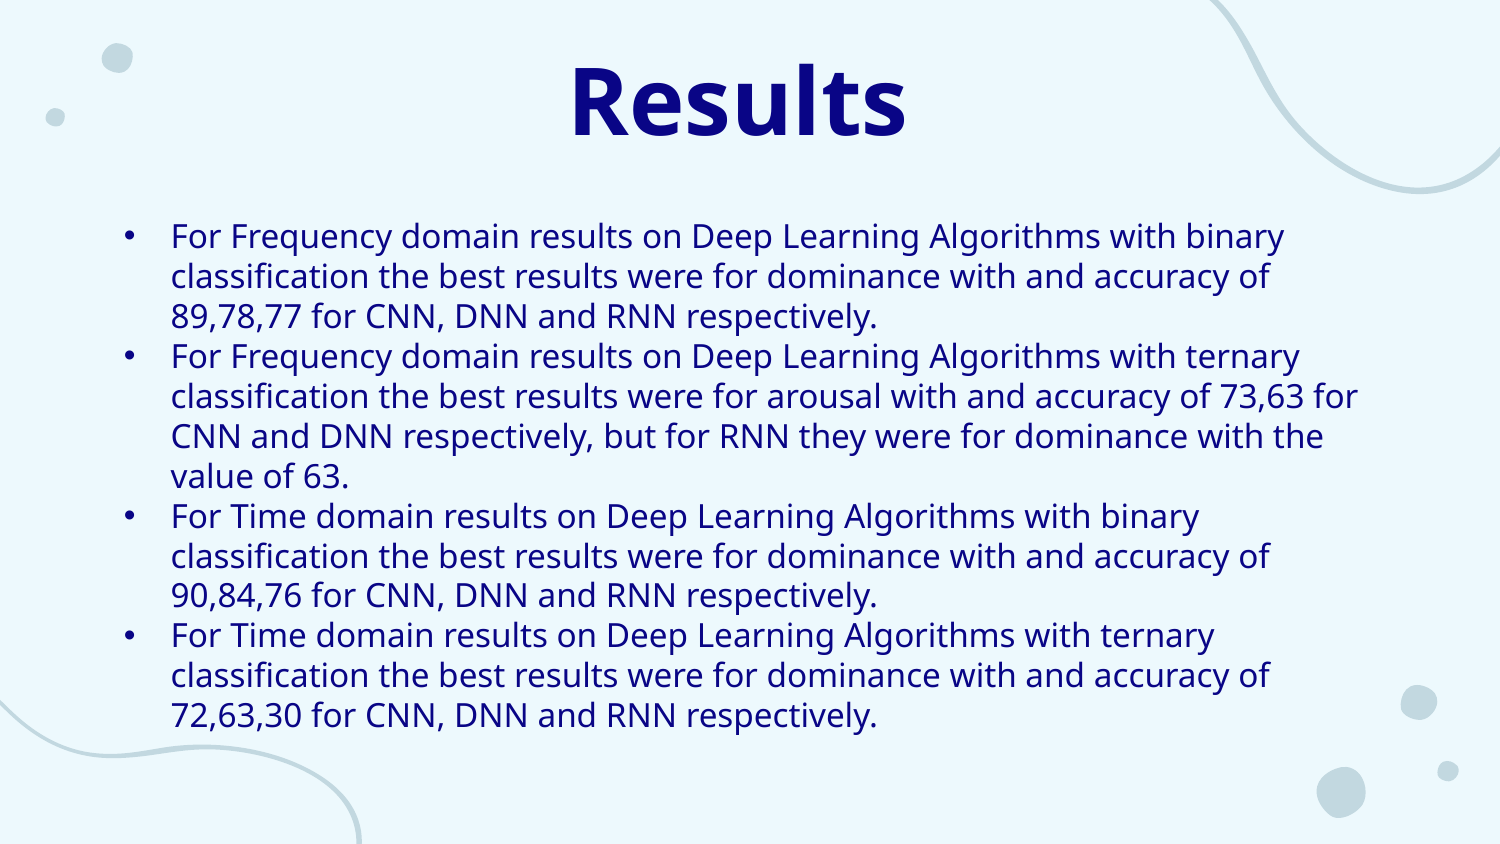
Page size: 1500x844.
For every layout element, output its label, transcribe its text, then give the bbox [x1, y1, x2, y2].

subtitle For Frequency domain results on Deep Learning Algorithms with binary classification the best results were for dominance with and accuracy of 89,78,77 for CNN, DNN and RNN respectively. For Frequency domain results on Deep Learning Algorithms with ternary classification the best results were for arousal with and accuracy of 73,63 for CNN and DNN respectively, but for RNN they were for dominance with the value of 63. For Time domain results on Deep Learning Algorithms with binary classification the best results were for dominance with and accuracy of 90,84,76 for CNN, DNN and RNN respectively. For Time domain results on Deep Learning Algorithms with ternary classification the best results were for dominance with and accuracy of 72,63,30 for CNN, DNN and RNN respectively. [83, 200, 1417, 844]
title Results [361, 31, 1139, 170]
